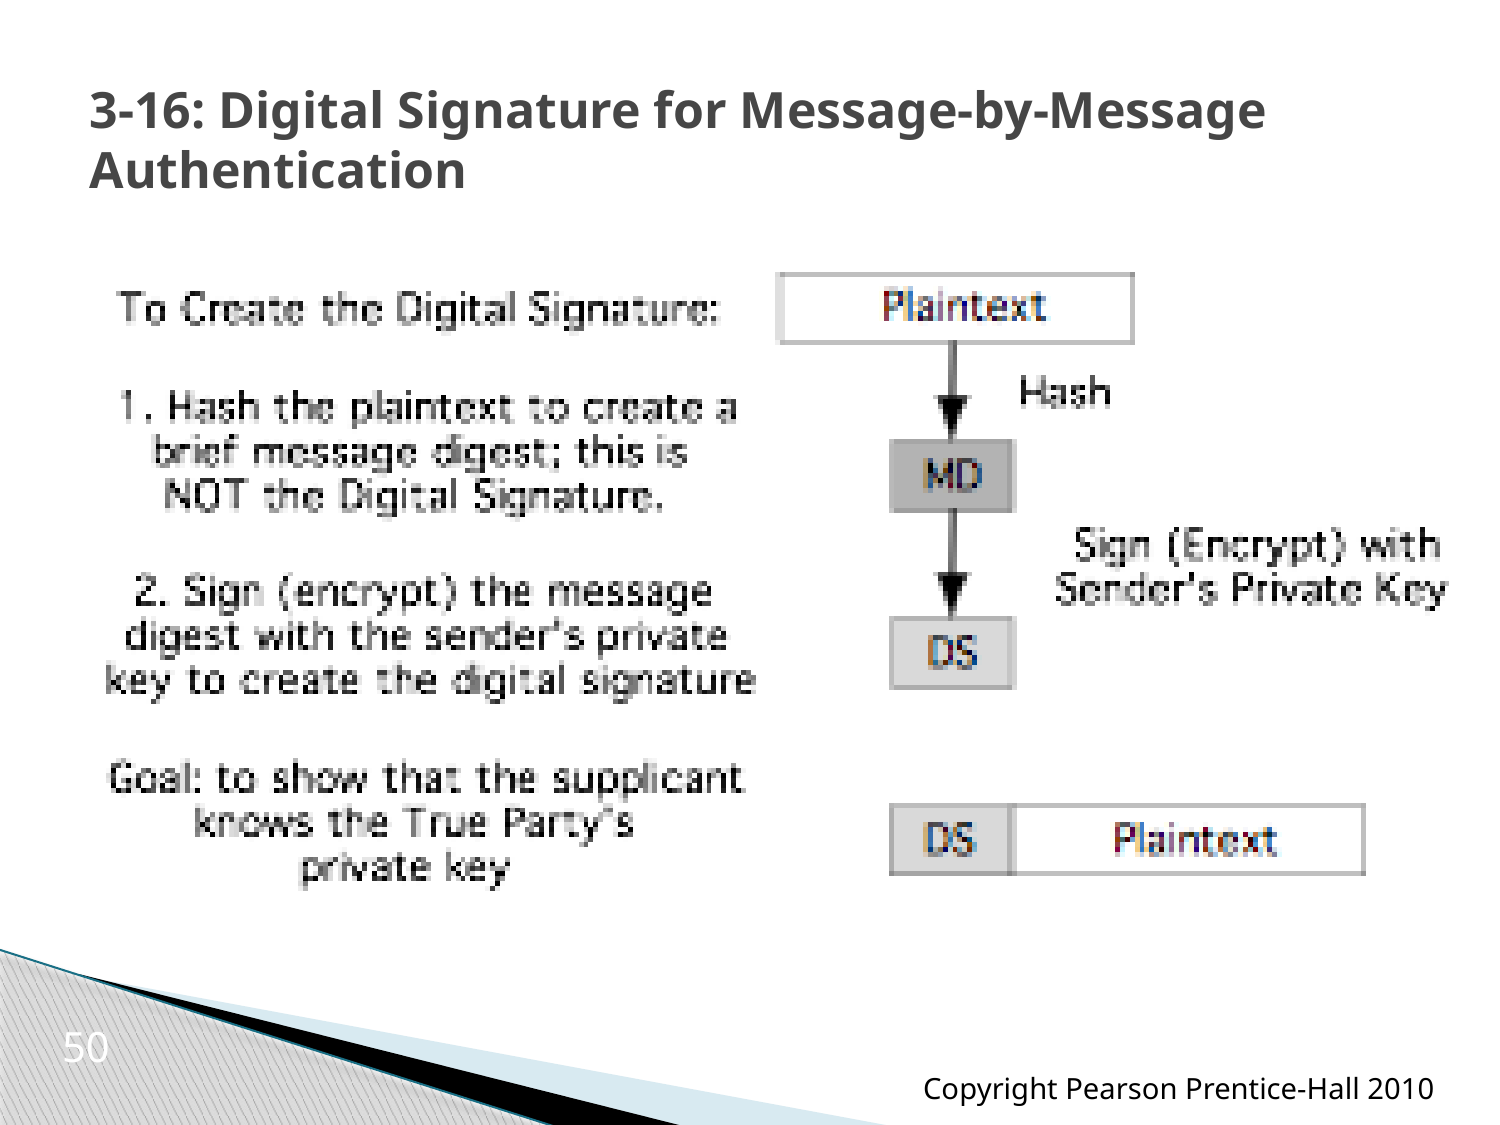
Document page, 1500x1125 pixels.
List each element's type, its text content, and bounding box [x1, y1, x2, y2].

picture [0, 249, 1488, 905]
footer Copyright Pearson Prentice-Hall 2010 [737, 1052, 1450, 1113]
title 3-16: Digital Signature for Message-by-Message Authentication [75, 45, 1425, 233]
slide_number 50 [0, 1025, 125, 1085]
